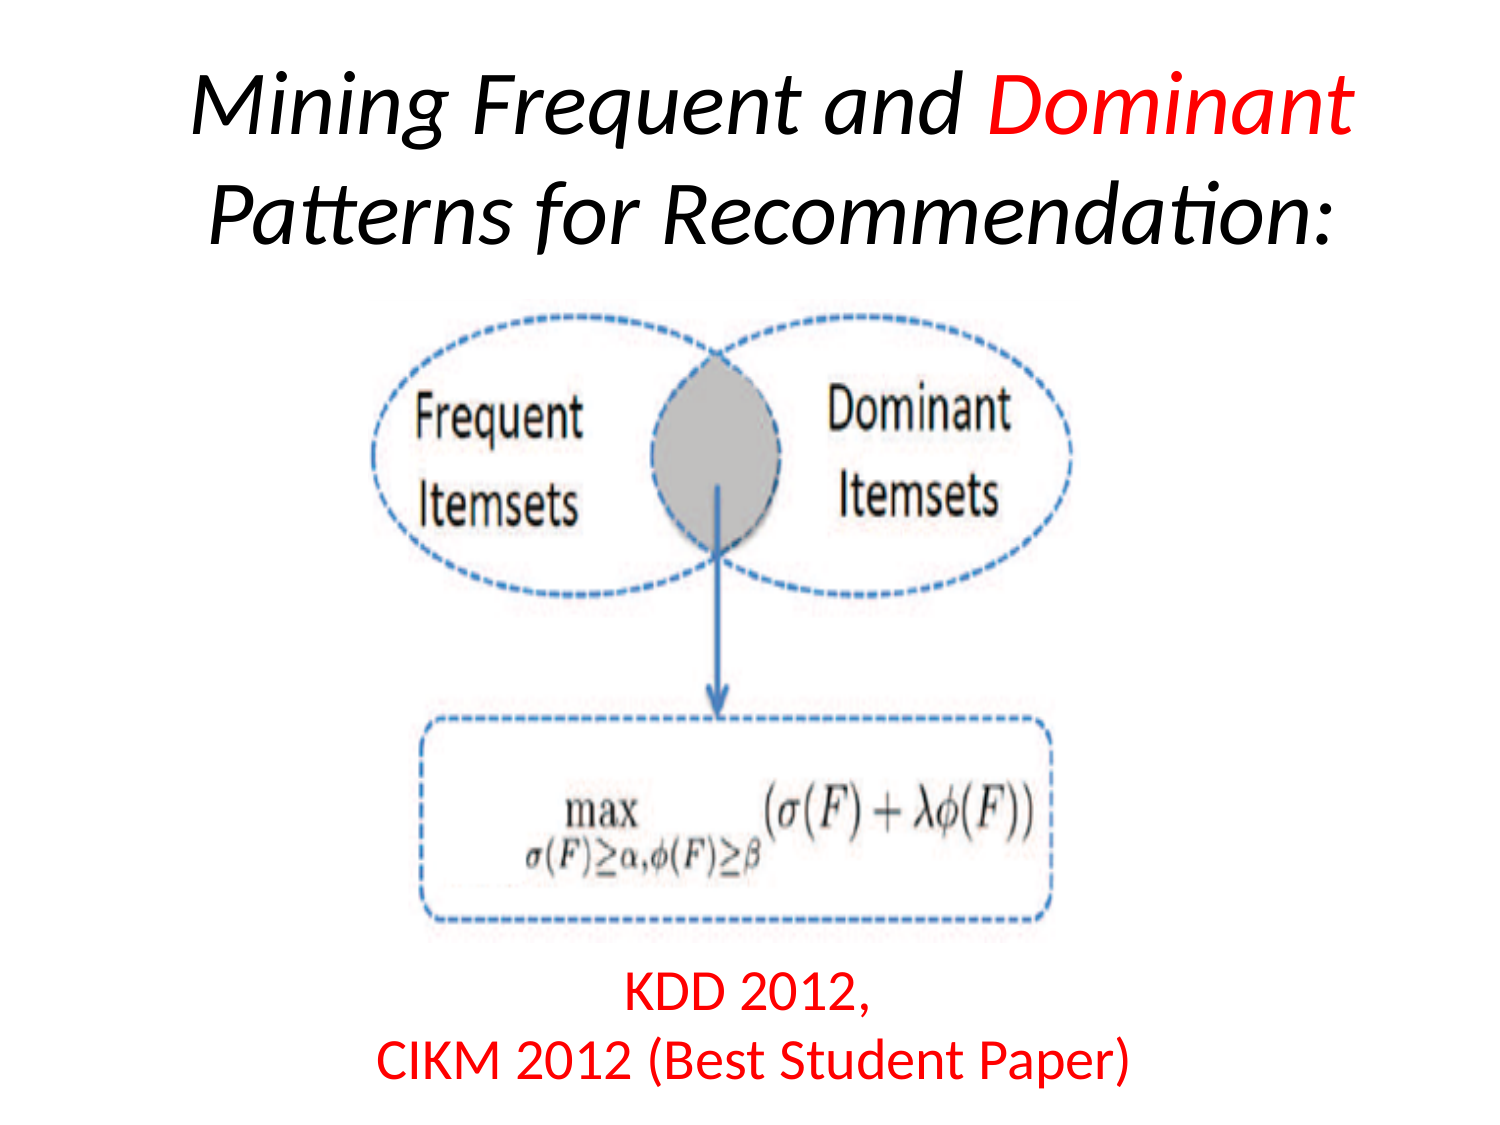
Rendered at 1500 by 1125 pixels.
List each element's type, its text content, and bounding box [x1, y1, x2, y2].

text_box KDD 2012, CIKM 2012 (Best Student Paper) [361, 944, 1149, 1099]
picture [367, 299, 1082, 943]
title Mining Frequent and Dominant Patterns for Recommendation: [80, 28, 1464, 347]
